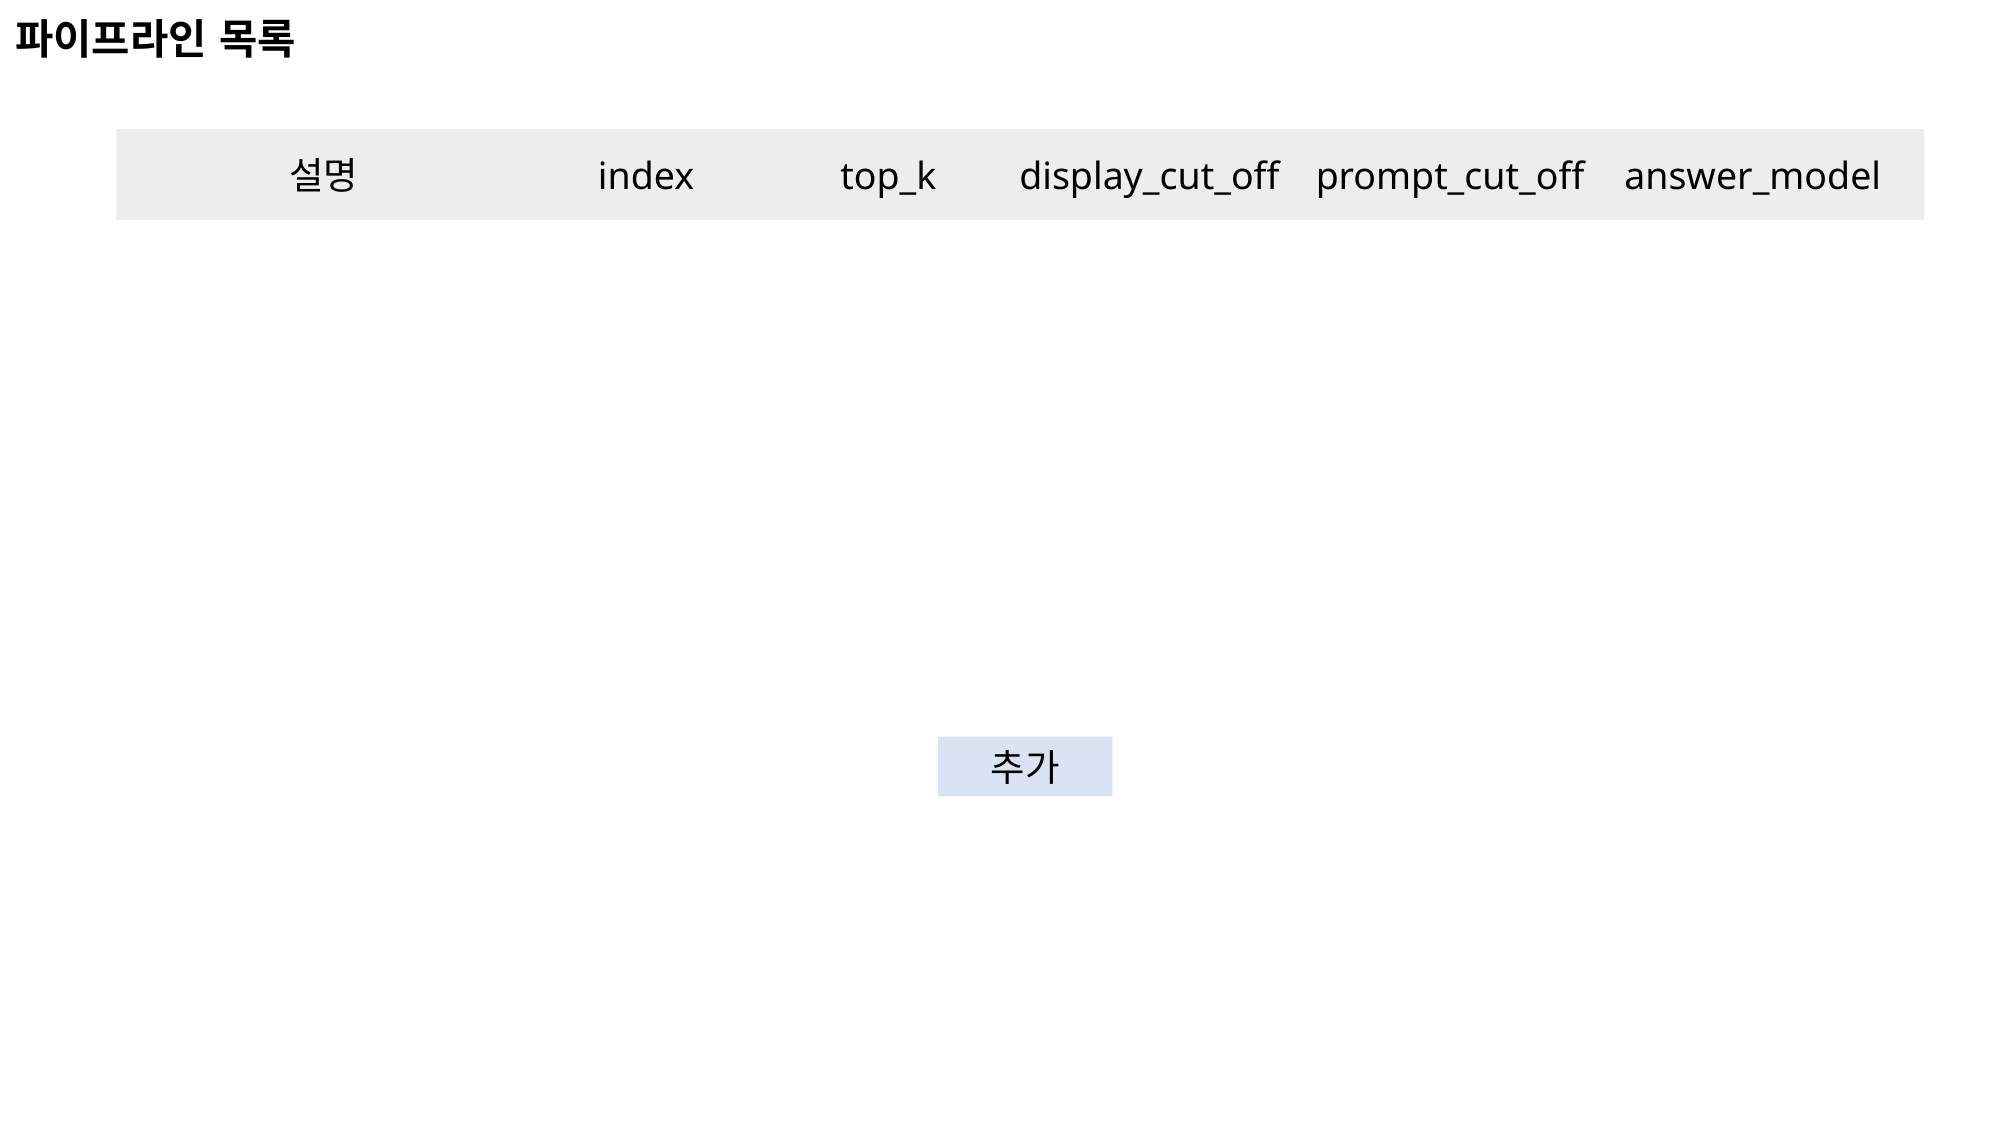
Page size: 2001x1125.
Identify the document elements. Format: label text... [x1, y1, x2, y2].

text_box prompt_cut_off [1301, 144, 1600, 204]
title 파이프라인 목록 [0, 3, 1448, 80]
text_box display_cut_off [1004, 144, 1295, 204]
text_box answer_model [1609, 144, 1897, 204]
text_box 추가 [938, 736, 1113, 797]
text_box 설명 [274, 144, 374, 204]
text_box [115, 128, 1926, 221]
text_box index [583, 144, 709, 204]
text_box top_k [825, 144, 952, 204]
